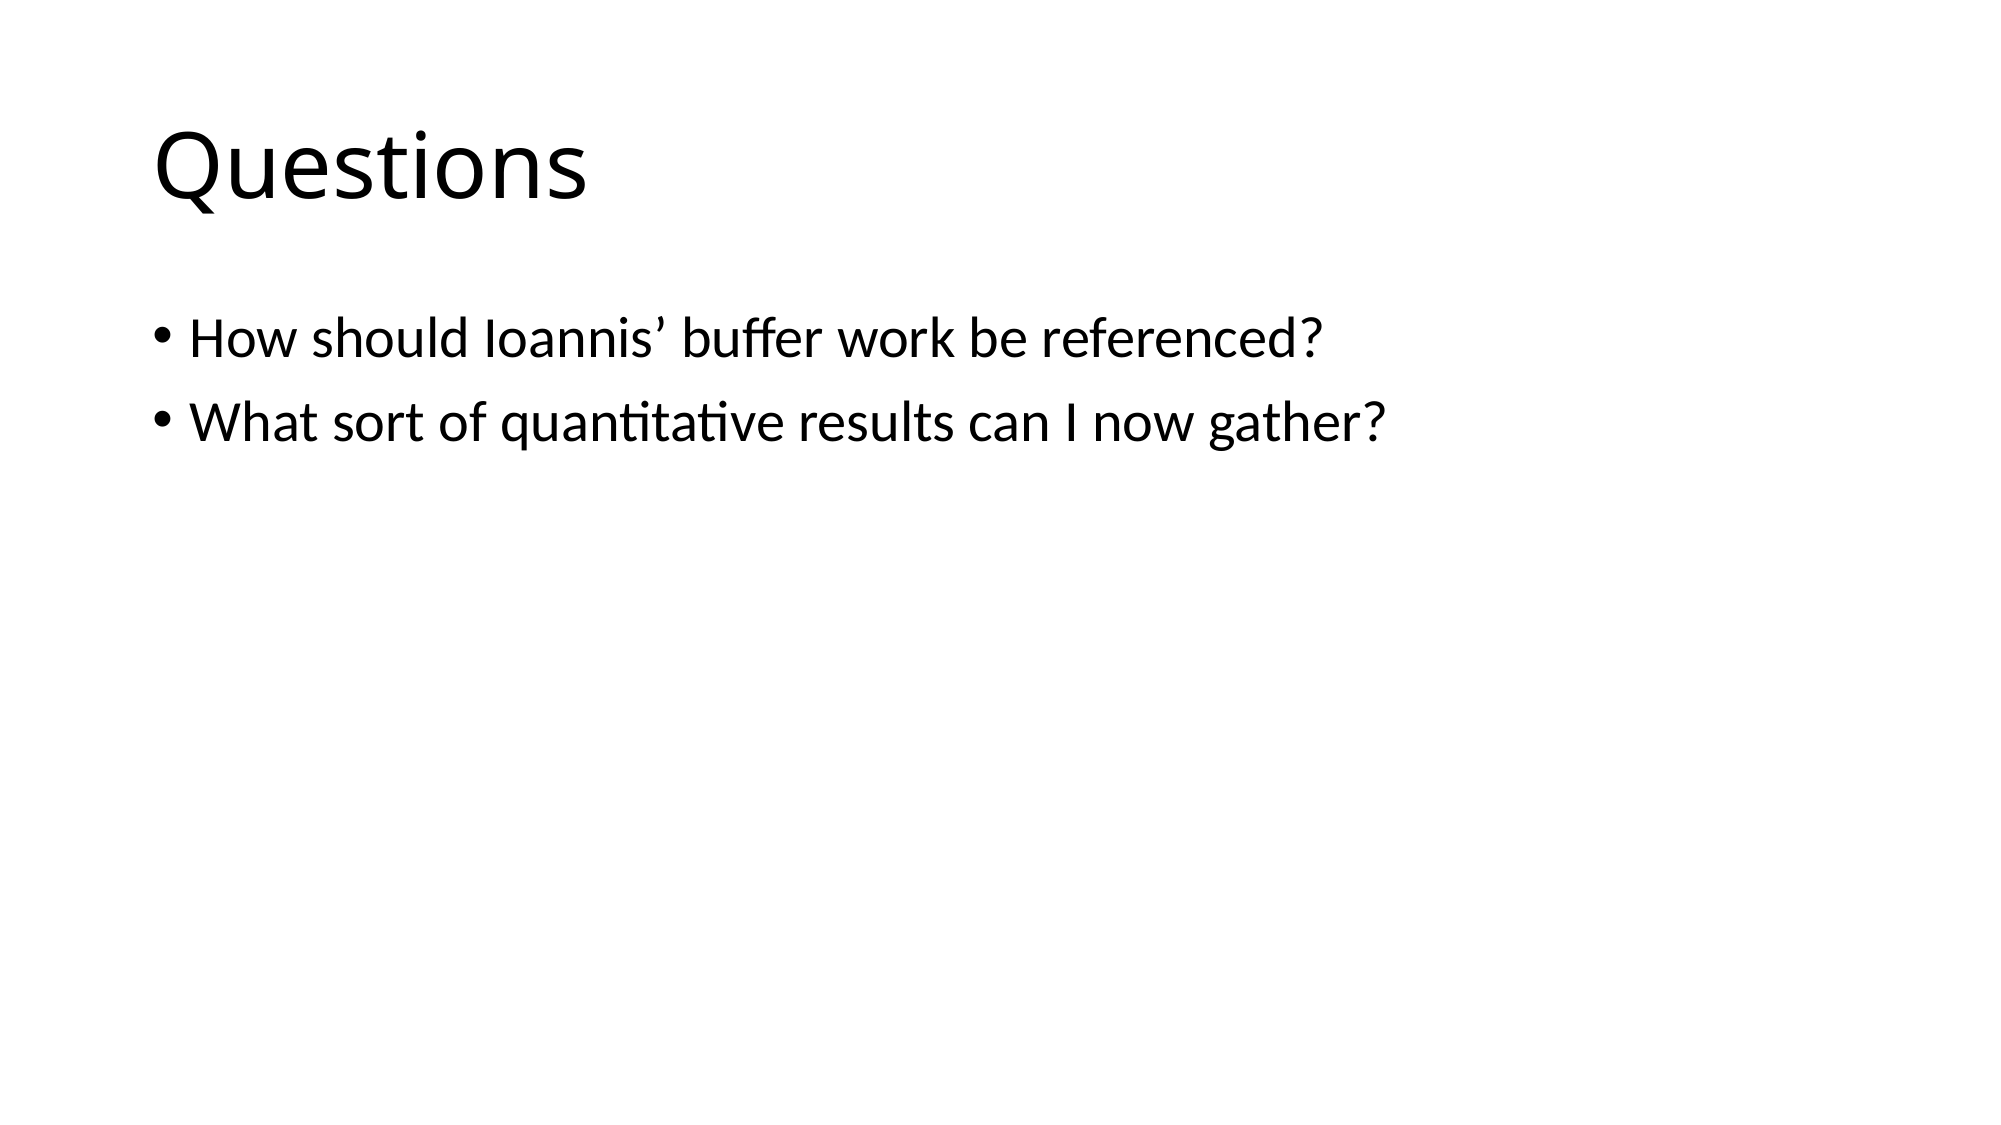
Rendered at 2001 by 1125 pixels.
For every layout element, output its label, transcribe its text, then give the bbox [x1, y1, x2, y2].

list How should Ioannis’ buffer work be referenced? What sort of quantitative results can I now gather? [137, 299, 1863, 1014]
title Questions [137, 59, 1863, 278]
